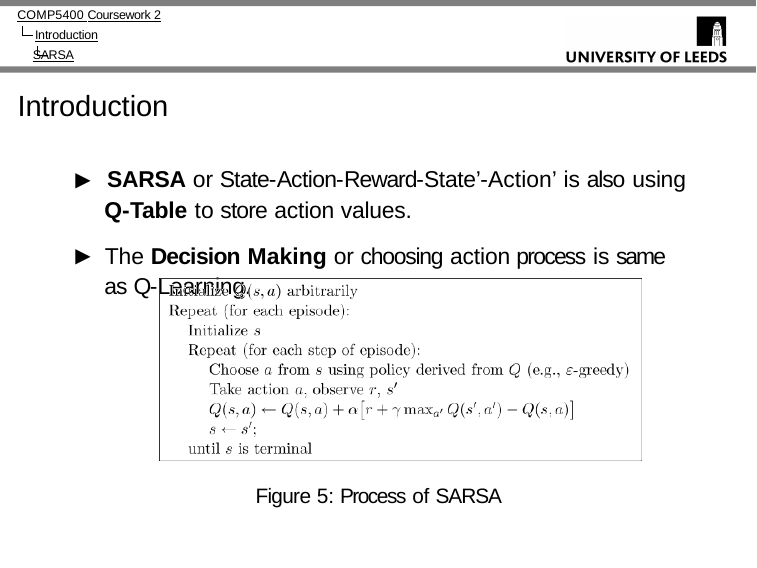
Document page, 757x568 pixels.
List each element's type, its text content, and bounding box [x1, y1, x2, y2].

text_box Figure 5: Process of SARSA [253, 480, 503, 508]
picture [159, 278, 642, 461]
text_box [0, 15, 757, 73]
text_box COMP5400 Coursework 2 Introduction SARSA [15, 0, 164, 14]
text_box Introduction ▶ SARSA or State-Action-Reward-State’-Action’ is also using Q-Table to store action values. ▶ The Decision Making or choosing action process is same as Q-Learning. [13, 84, 693, 299]
